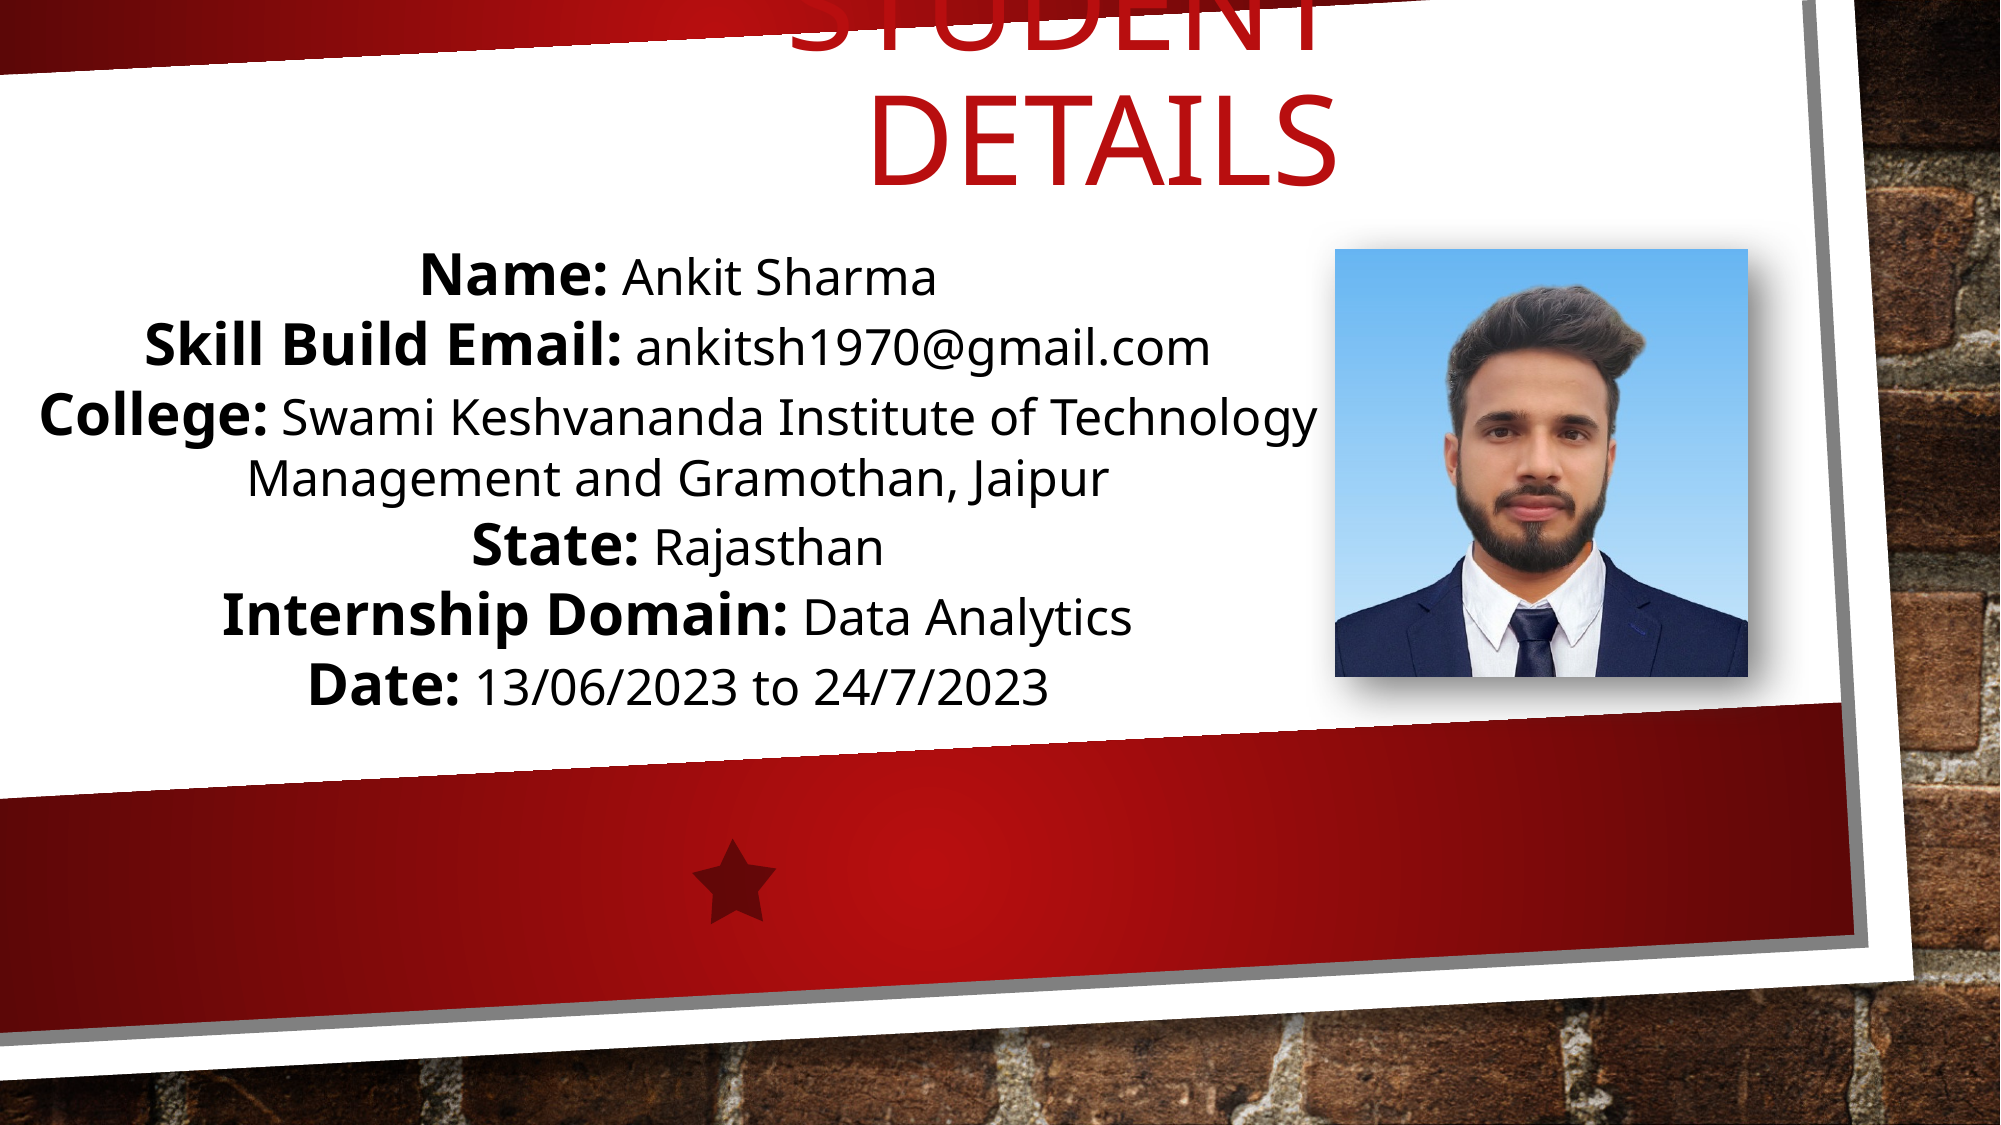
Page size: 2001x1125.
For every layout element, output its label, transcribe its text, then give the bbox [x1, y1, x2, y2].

text_box Name: Ankit Sharma Skill Build Email: ankitsh1970@gmail.com College: Swami Keshvananda Institute of Technology Management and Gramothan, Jaipur State: Rajasthan Internship Domain: Data Analytics Date: 13/06/2023 to 24/7/2023 [0, 229, 1357, 785]
title Student Details [458, 79, 1357, 220]
picture [0, 0, 2000, 1125]
picture [1335, 249, 1748, 677]
